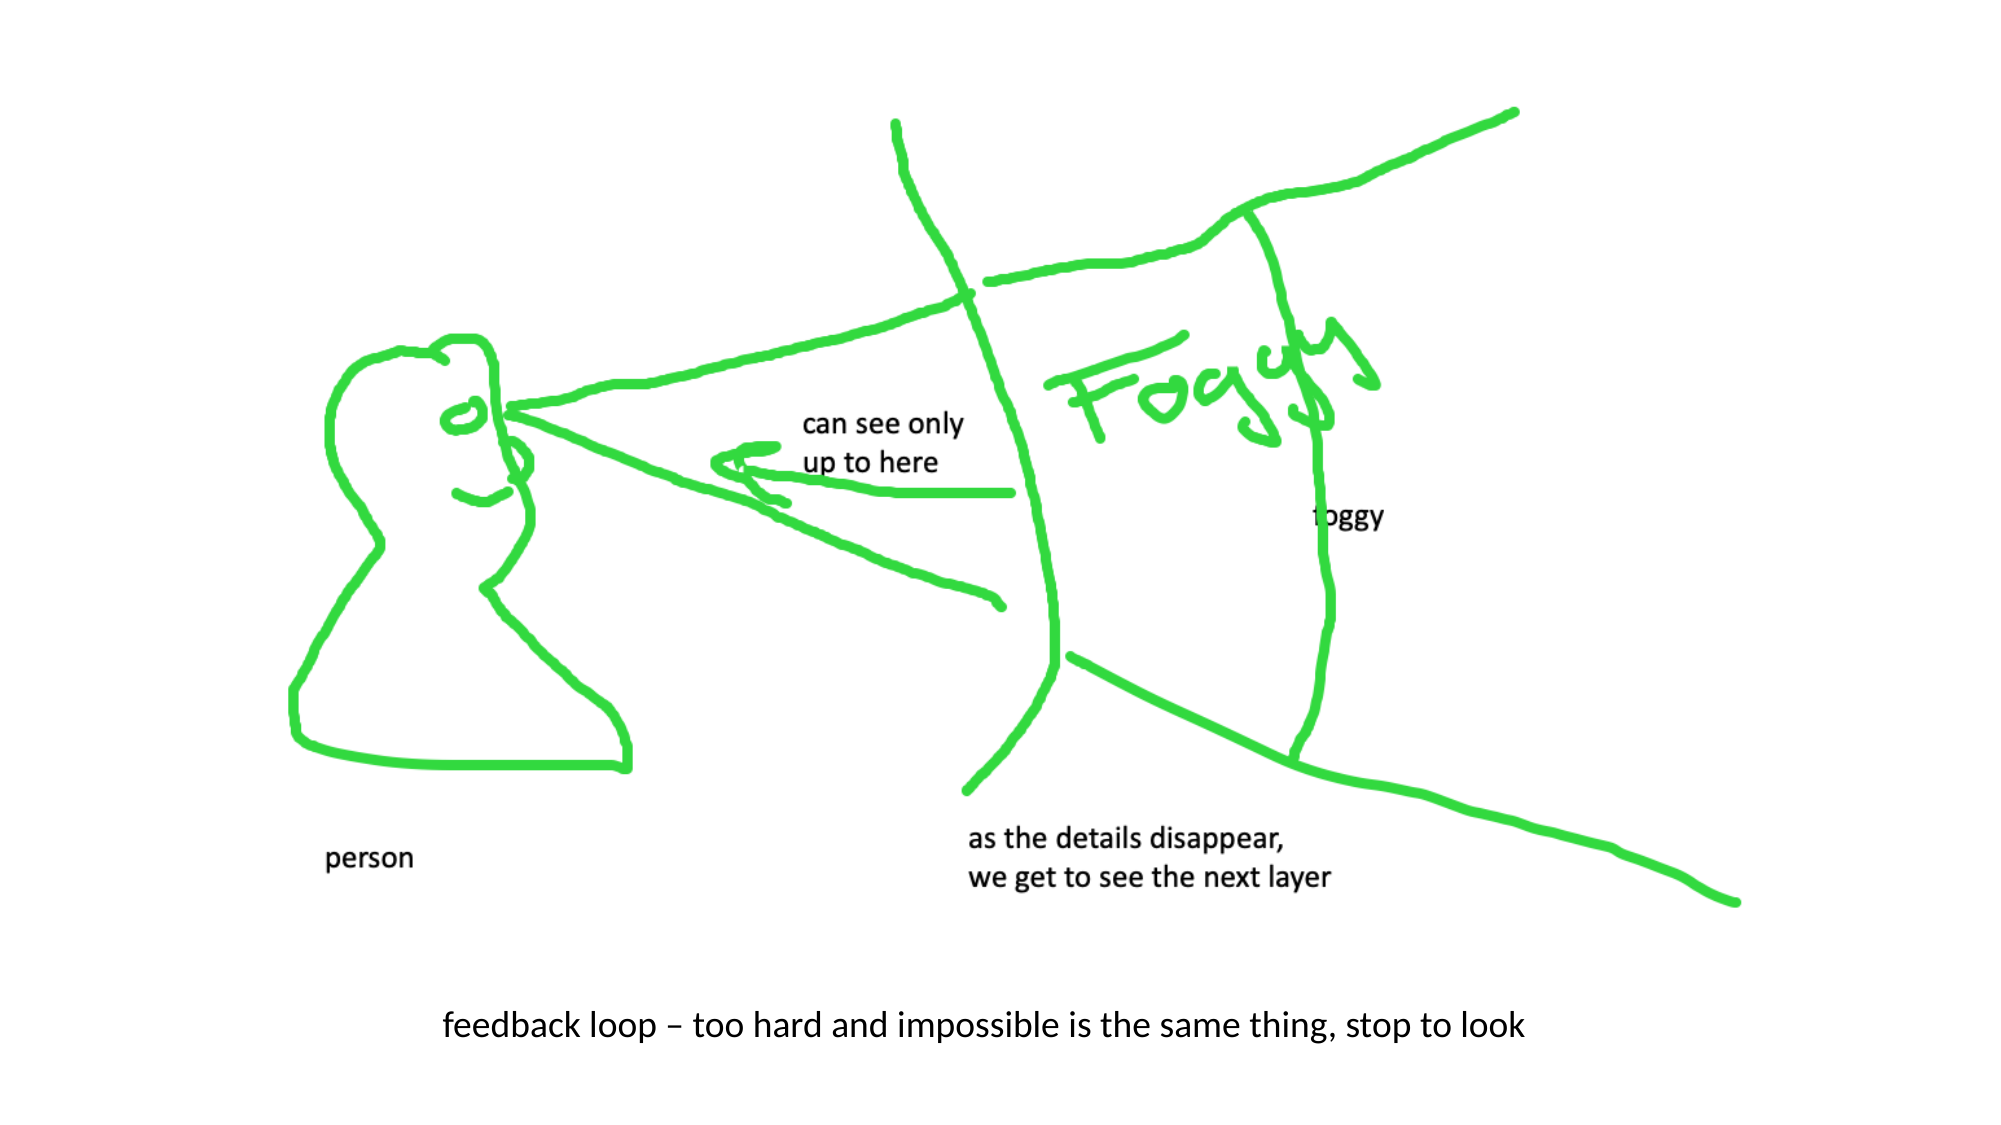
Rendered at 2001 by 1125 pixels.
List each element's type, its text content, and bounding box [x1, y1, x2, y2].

picture [234, 94, 1766, 935]
text_box feedback loop – too hard and impossible is the same thing, stop to look [427, 992, 1542, 1098]
